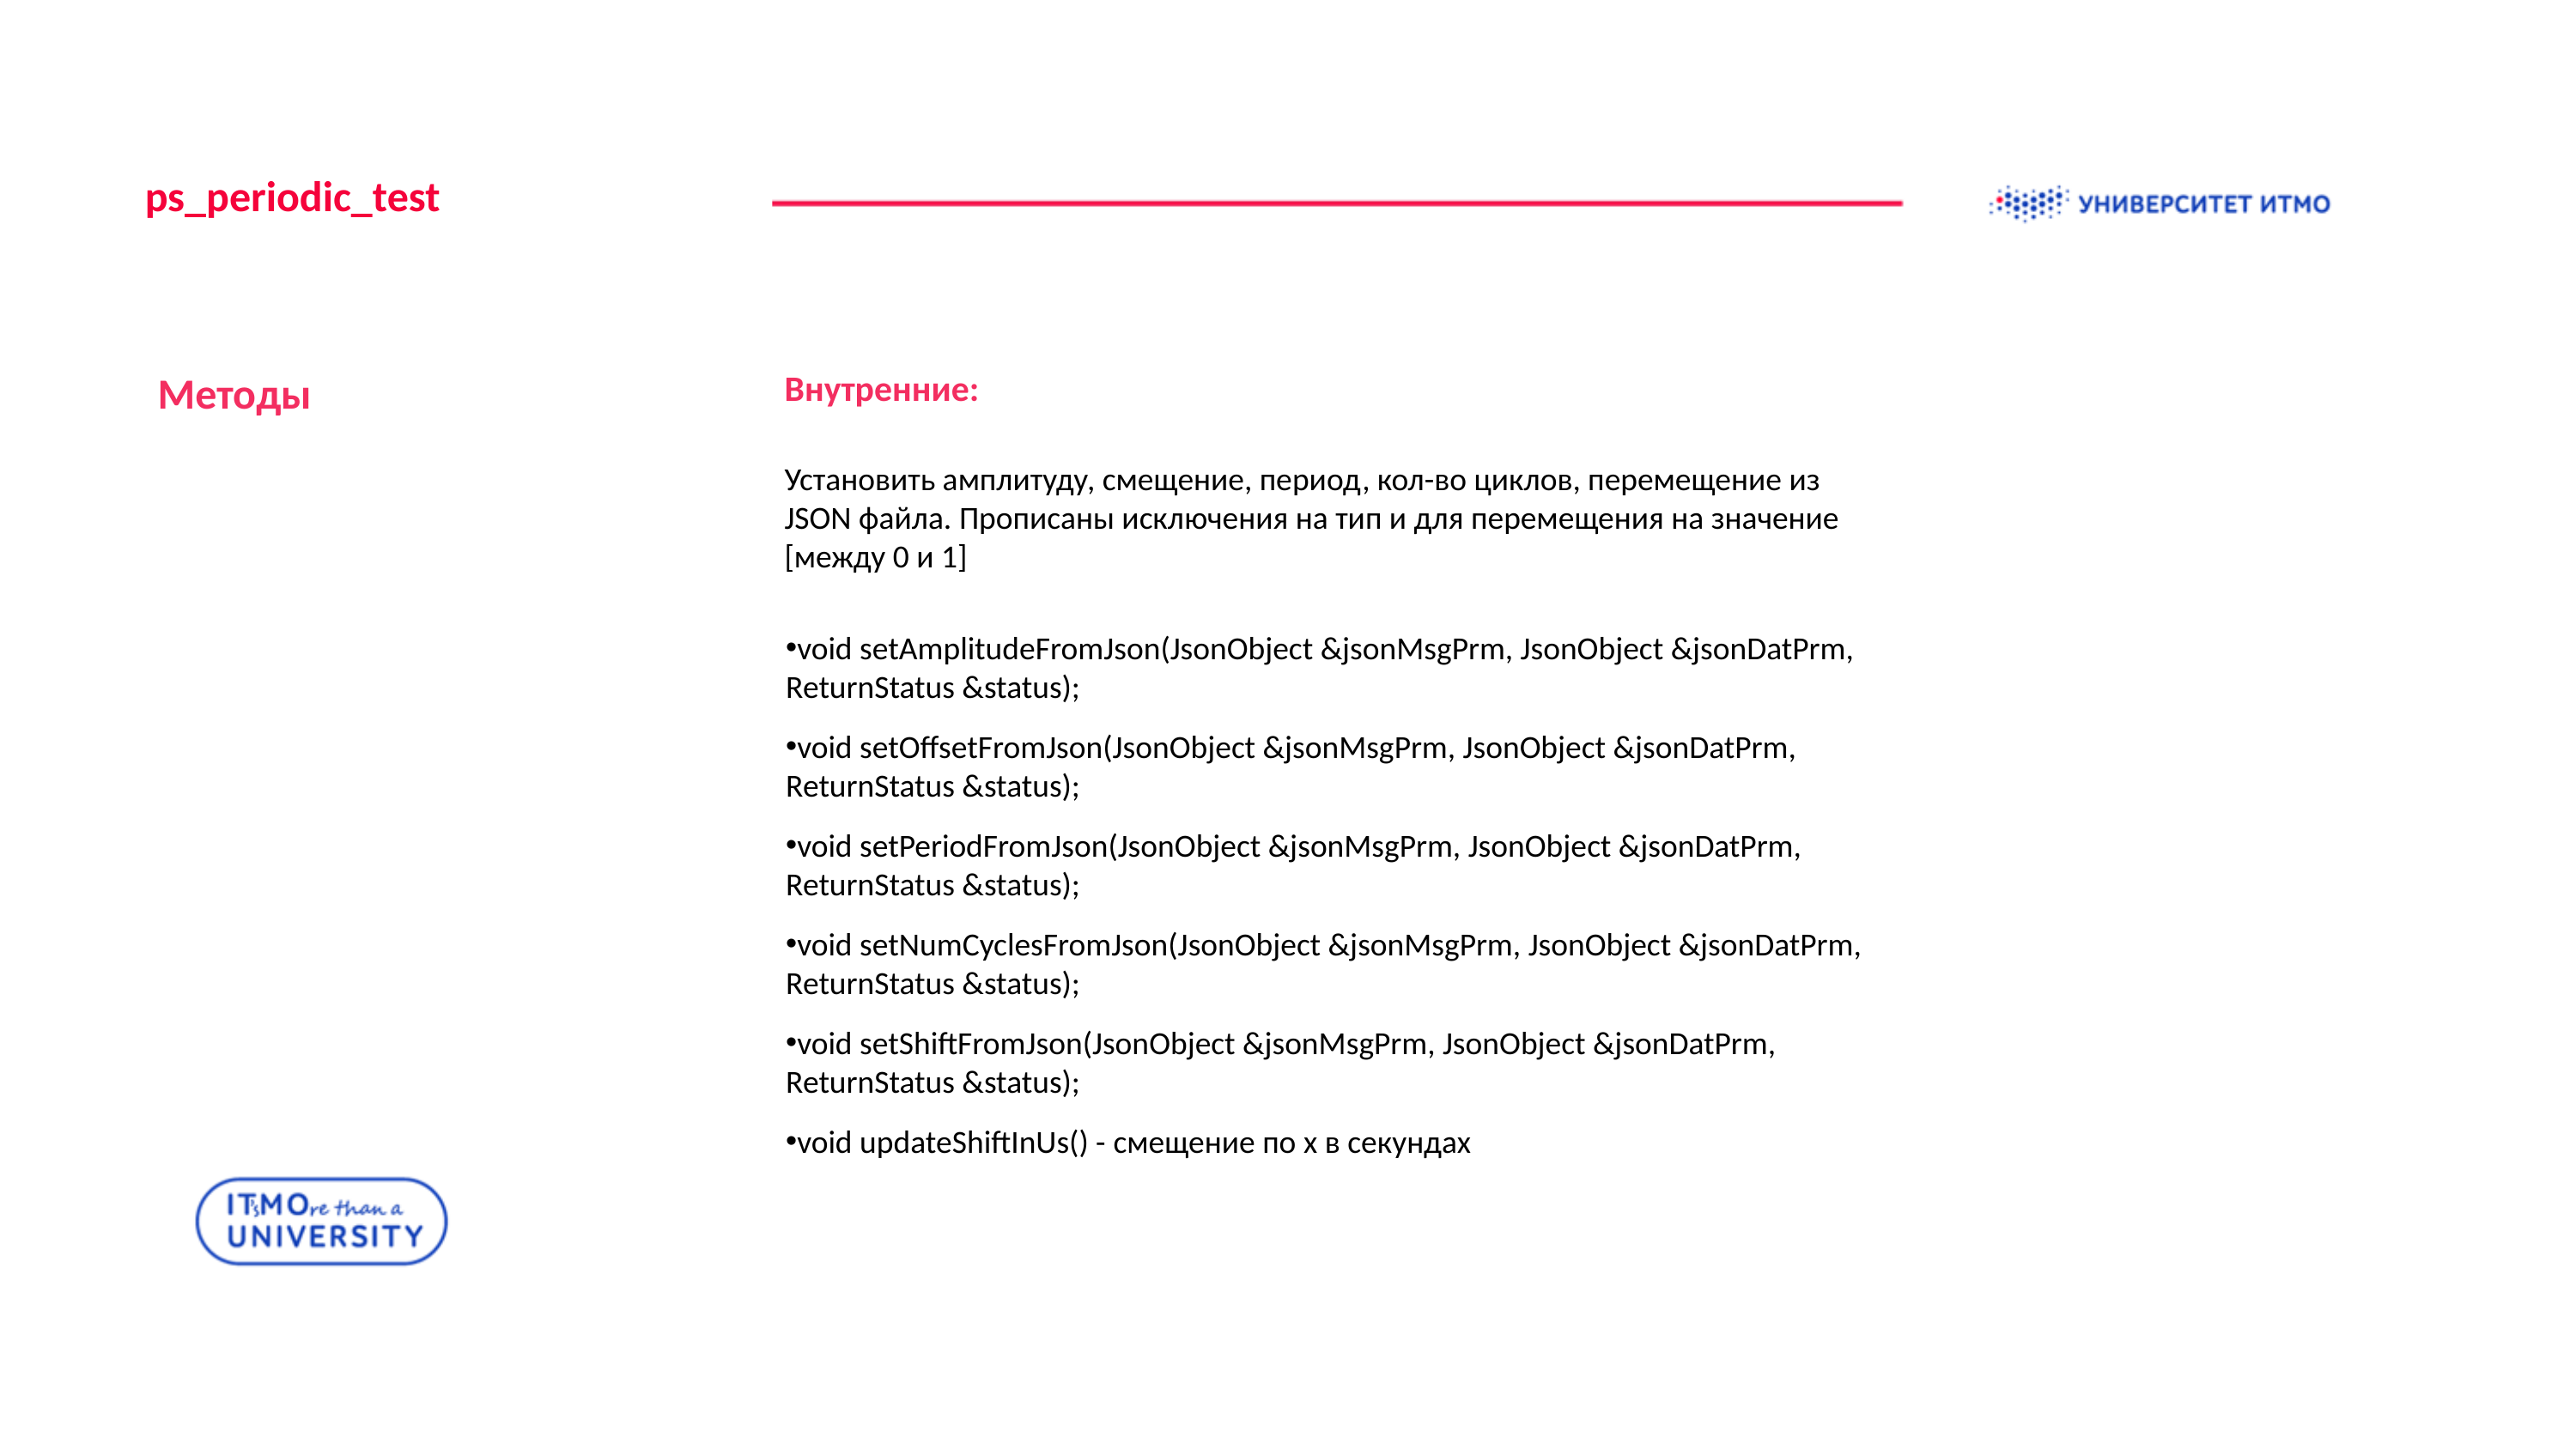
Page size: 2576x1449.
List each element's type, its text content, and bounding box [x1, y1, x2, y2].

text_box Внутренние: [771, 359, 1900, 415]
text_box void setAmplitudeFromJson(JsonObject &jsonMsgPrm, JsonObject &jsonDatPrm, ReturnStatus &status); void setOffsetFromJson(JsonObject &jsonMsgPrm, JsonObject &jsonDatPrm, ReturnStatus &status); void setPeriodFromJson(JsonObject &jsonMsgPrm, JsonObject &jsonDatPrm, ReturnStatus &status); void setNumCyclesFromJson(JsonObject &jsonMsgPrm, JsonObject &jsonDatPrm, ReturnStatus &status); void setShiftFromJson(JsonObject &jsonMsgPrm, JsonObject &jsonDatPrm, ReturnStatus &status); void updateShiftInUs() - смещение по x в секундах [773, 621, 1900, 1167]
picture [772, 144, 2432, 266]
text_box Установить амплитуду, смещение, период, кол-во циклов, перемещение из JSON файла. Прописаны исключения на тип и для перемещения на значение [между 0 и 1] [771, 452, 1899, 581]
text_box Методы [144, 359, 774, 424]
text_box ps_periodic_test [144, 167, 769, 221]
picture [144, 1131, 1804, 1304]
